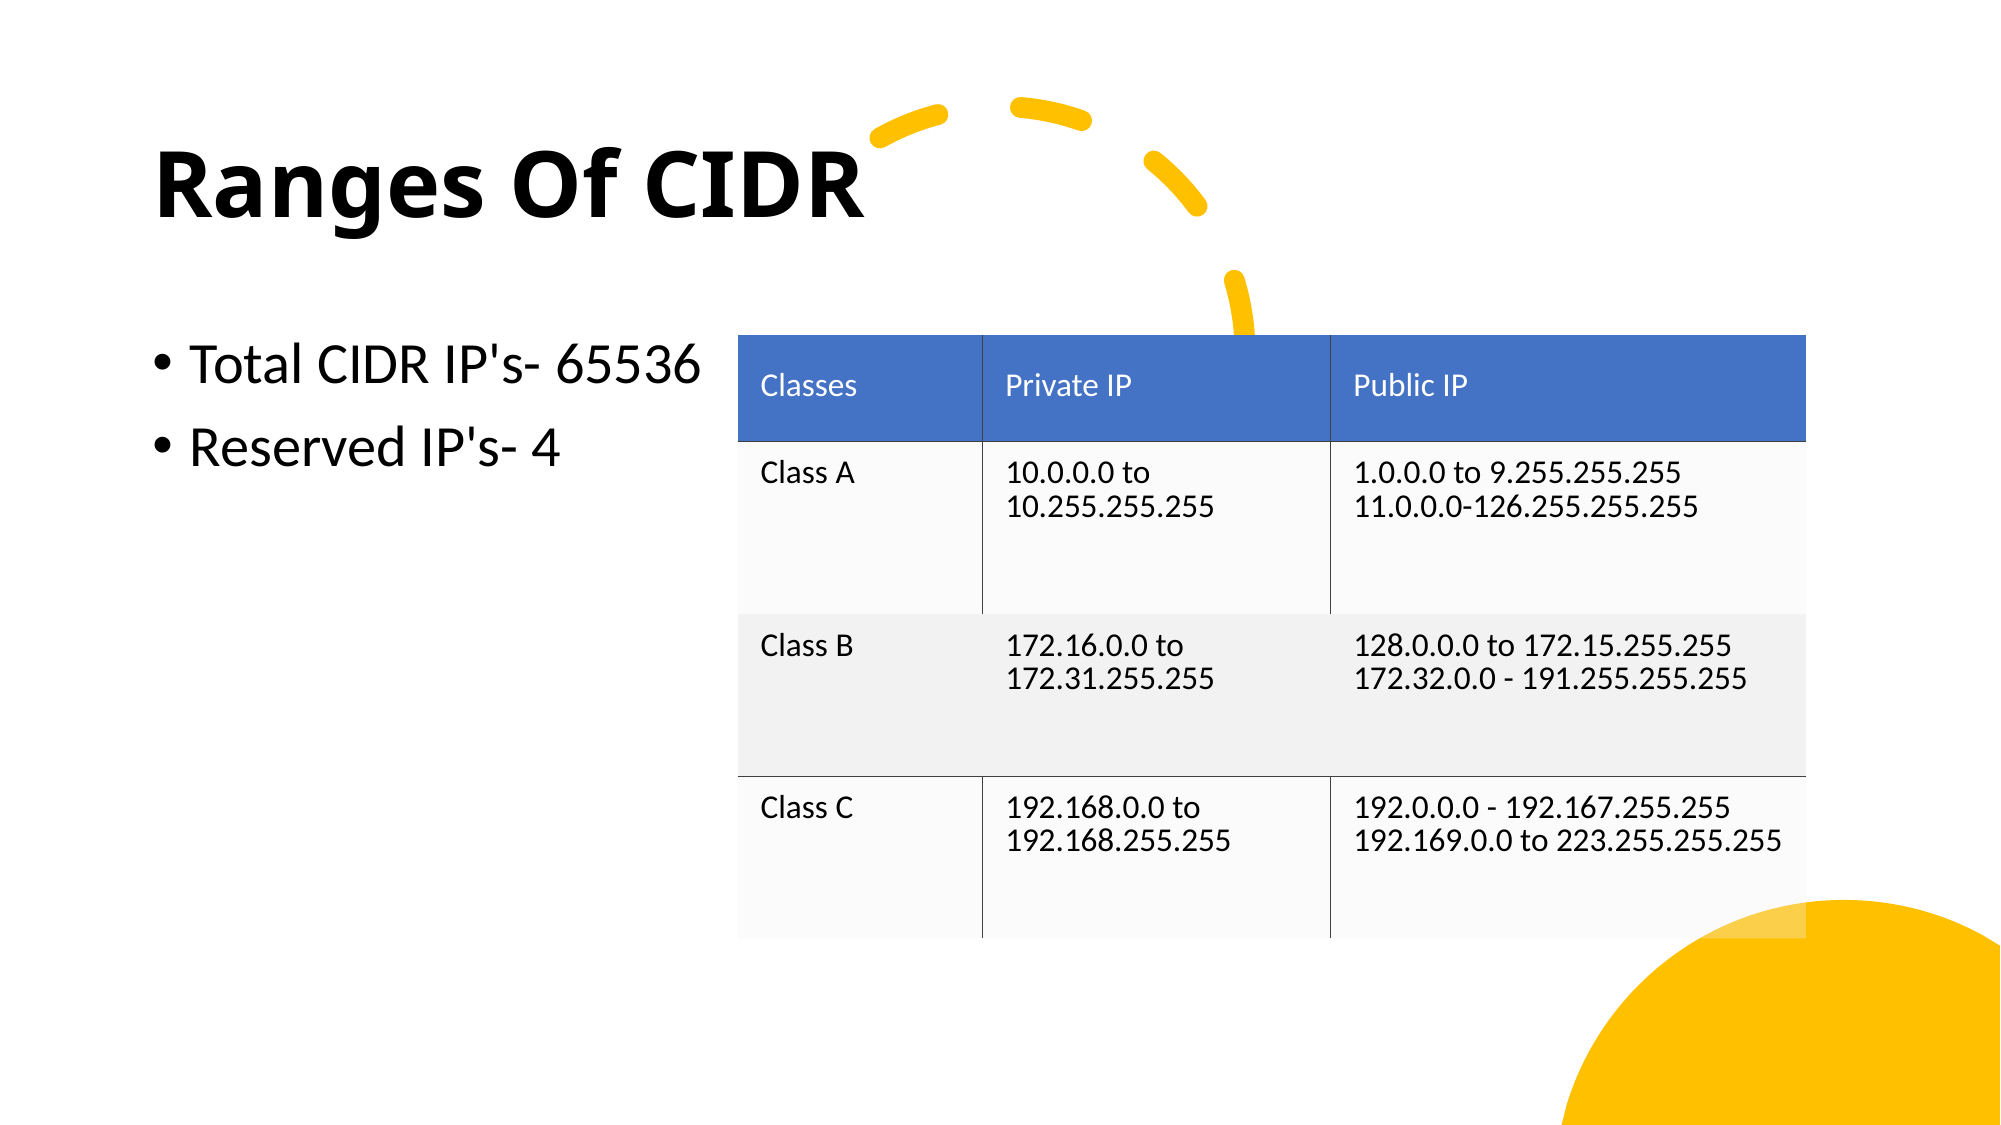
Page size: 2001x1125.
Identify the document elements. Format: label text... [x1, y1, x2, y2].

table_header Public IP [1331, 335, 1806, 441]
table_cell 192.0.0.0 - 192.167.255.255 192.169.0.0 to 223.255.255.255 [1331, 777, 1806, 938]
title Ranges Of CIDR [137, 78, 1000, 297]
table_cell 128.0.0.0 to 172.15.255.255 172.32.0.0 - 191.255.255.255 [1330, 614, 1806, 776]
table_cell 10.0.0.0 to 10.255.255.255 [983, 442, 1330, 614]
table_cell Class A [738, 442, 982, 614]
table_cell 192.168.0.0 to 192.168.255.255 [983, 777, 1330, 938]
table_cell 172.16.0.0 to 172.31.255.255 [983, 614, 1330, 776]
table_cell Class C [738, 777, 982, 938]
text_box [0, 0, 2000, 1125]
text_box [969, 106, 1245, 335]
table_cell 1.0.0.0 to 9.255.255.255 11.0.0.0-126.255.255.255 [1331, 442, 1806, 614]
table_header Classes [738, 335, 982, 441]
list Total CIDR IP's- 65536 Reserved IP's- 4 [137, 325, 1000, 1014]
table_header Private IP [983, 335, 1330, 441]
table_cell Class B [738, 614, 983, 776]
text_box [1560, 898, 2000, 1125]
